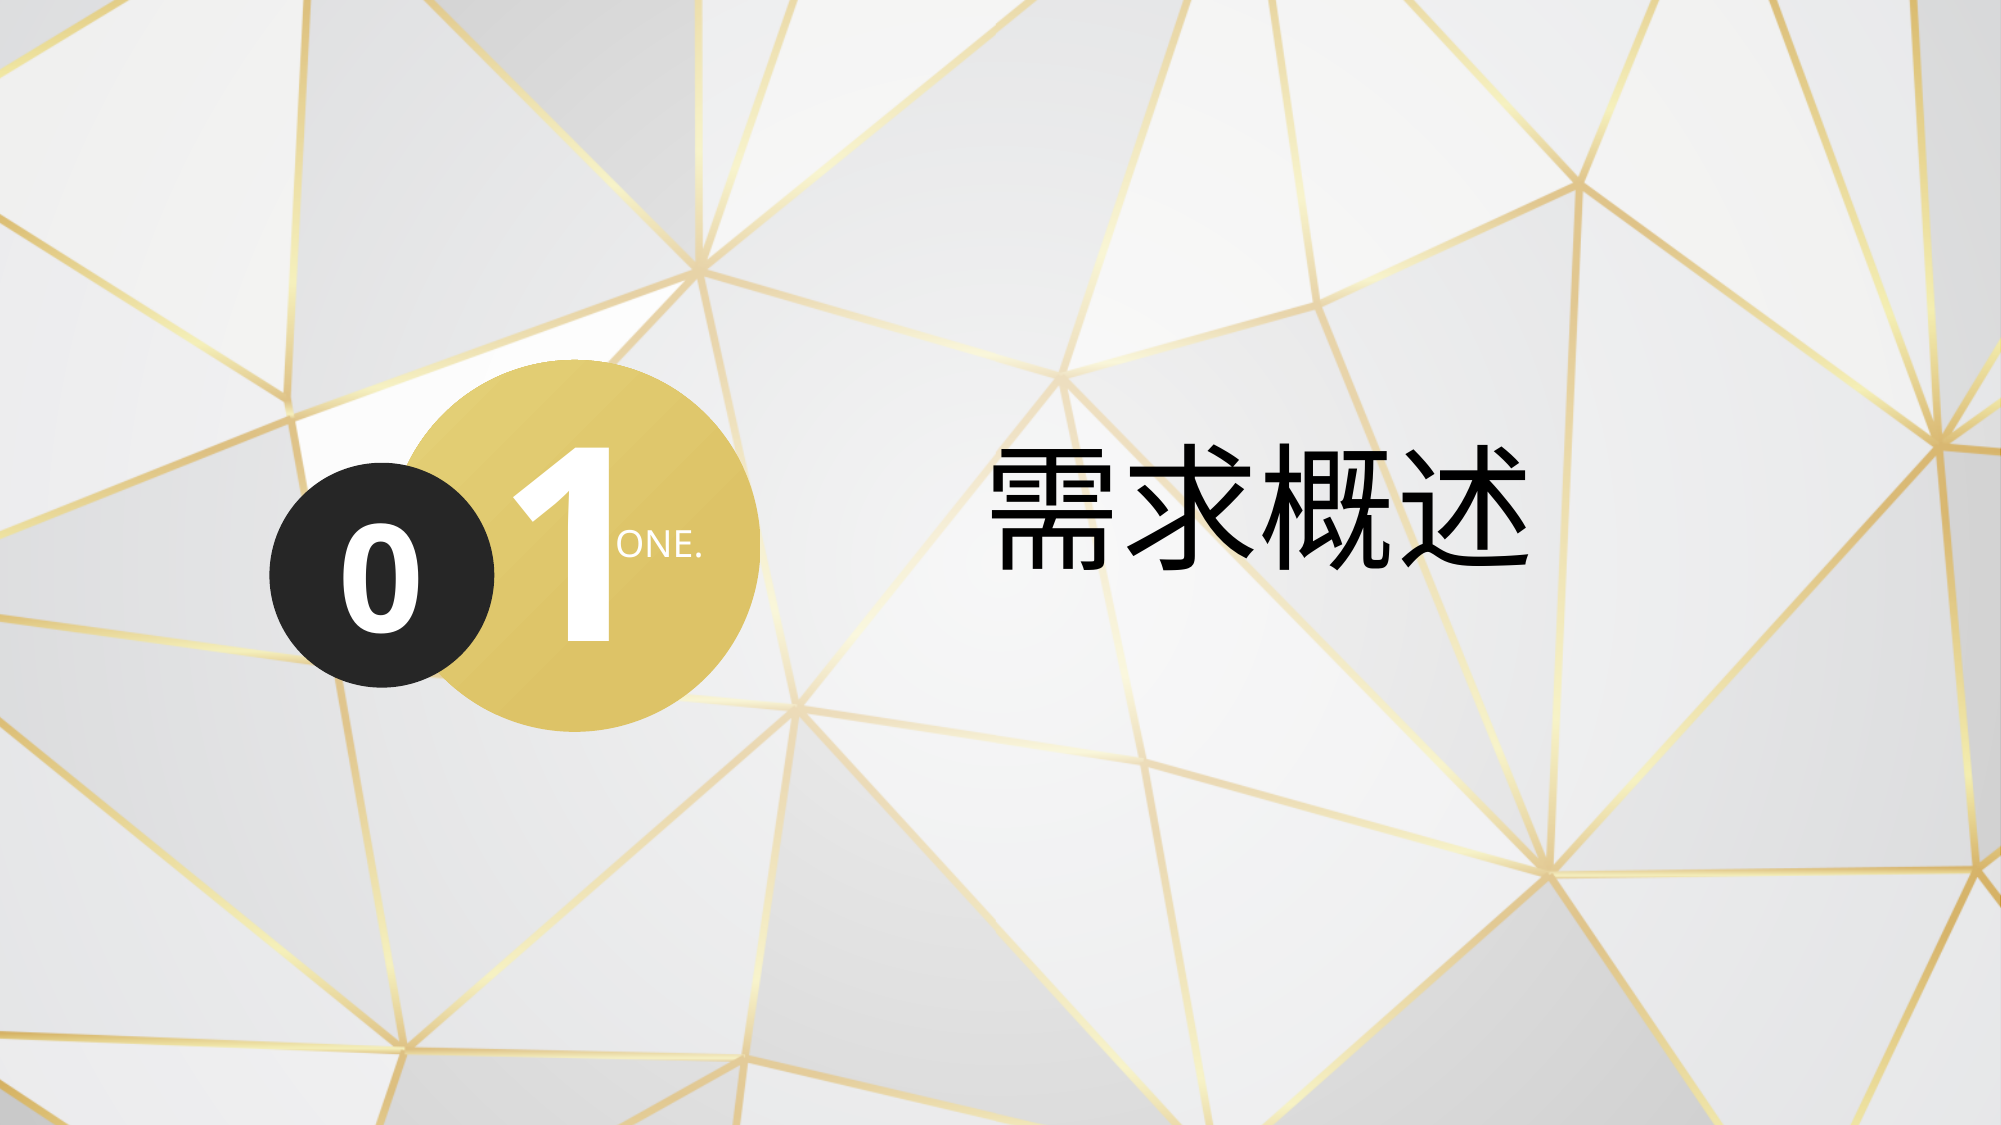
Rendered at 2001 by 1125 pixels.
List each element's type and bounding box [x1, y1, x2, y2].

text_box [269, 462, 495, 688]
picture [0, 0, 2001, 1125]
text_box [333, 359, 816, 732]
